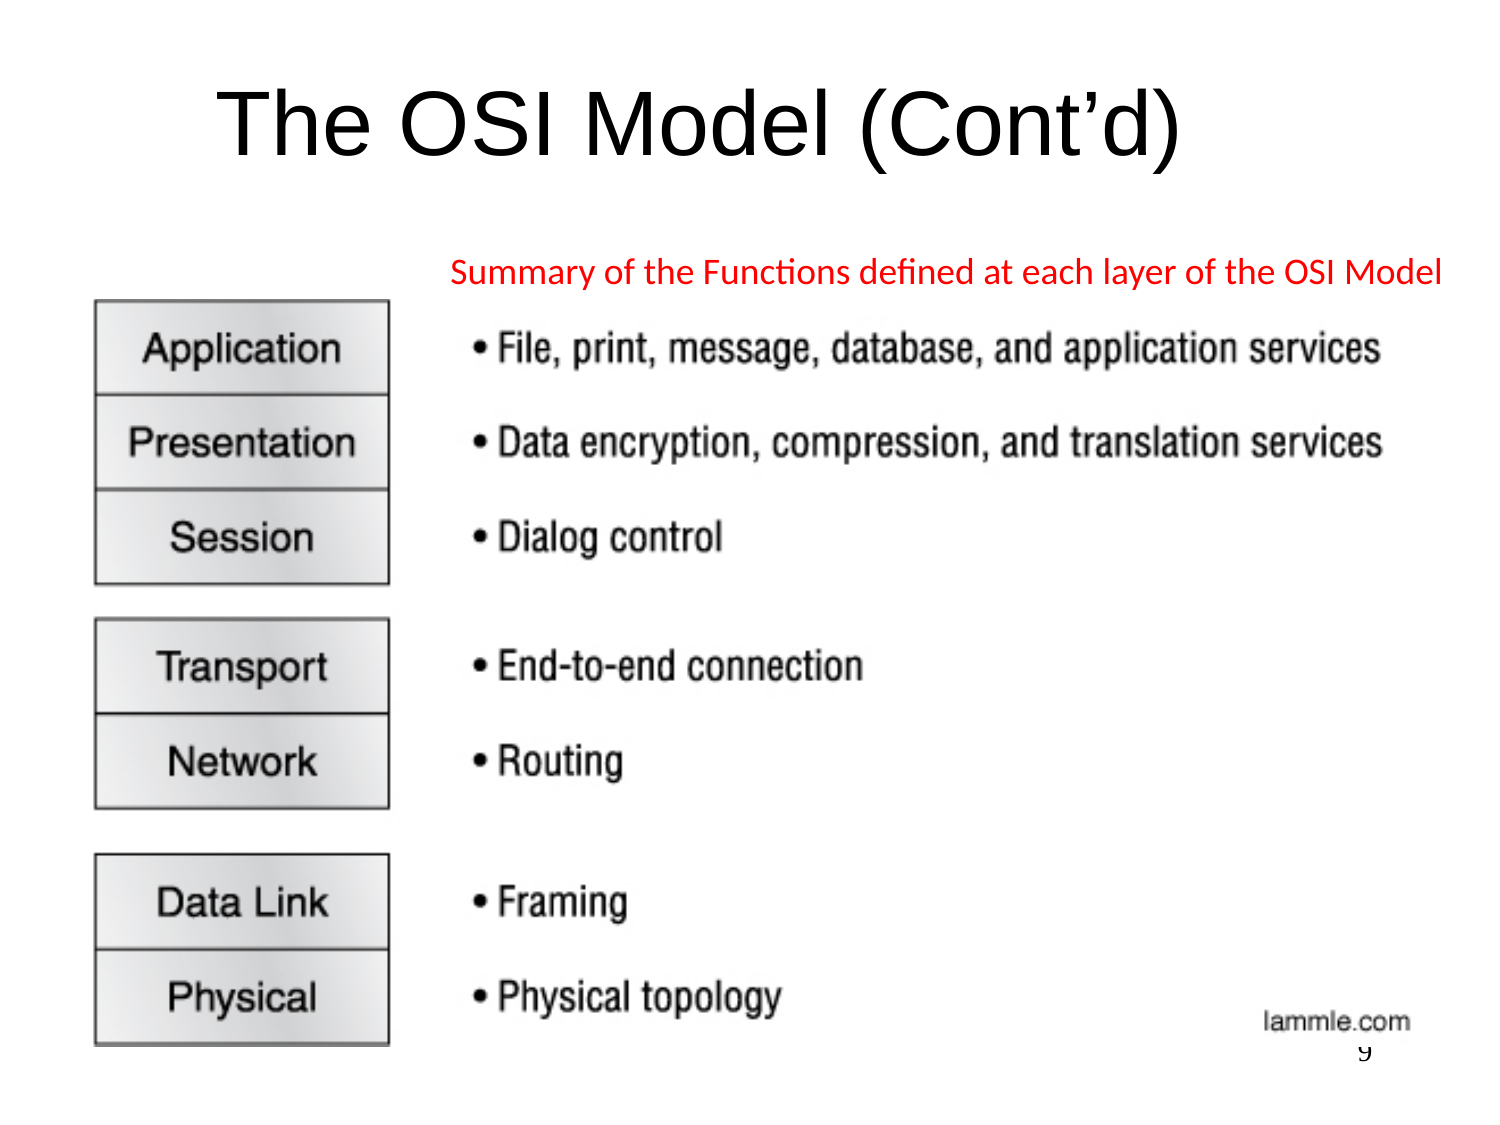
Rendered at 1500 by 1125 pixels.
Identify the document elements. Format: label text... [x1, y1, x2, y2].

title The OSI Model (Cont’d) [162, 24, 1238, 213]
picture [93, 299, 1413, 1048]
text_box 9 [1224, 1056, 1388, 1100]
text_box Summary of the Functions defined at each layer of the OSI Model [435, 239, 1459, 300]
